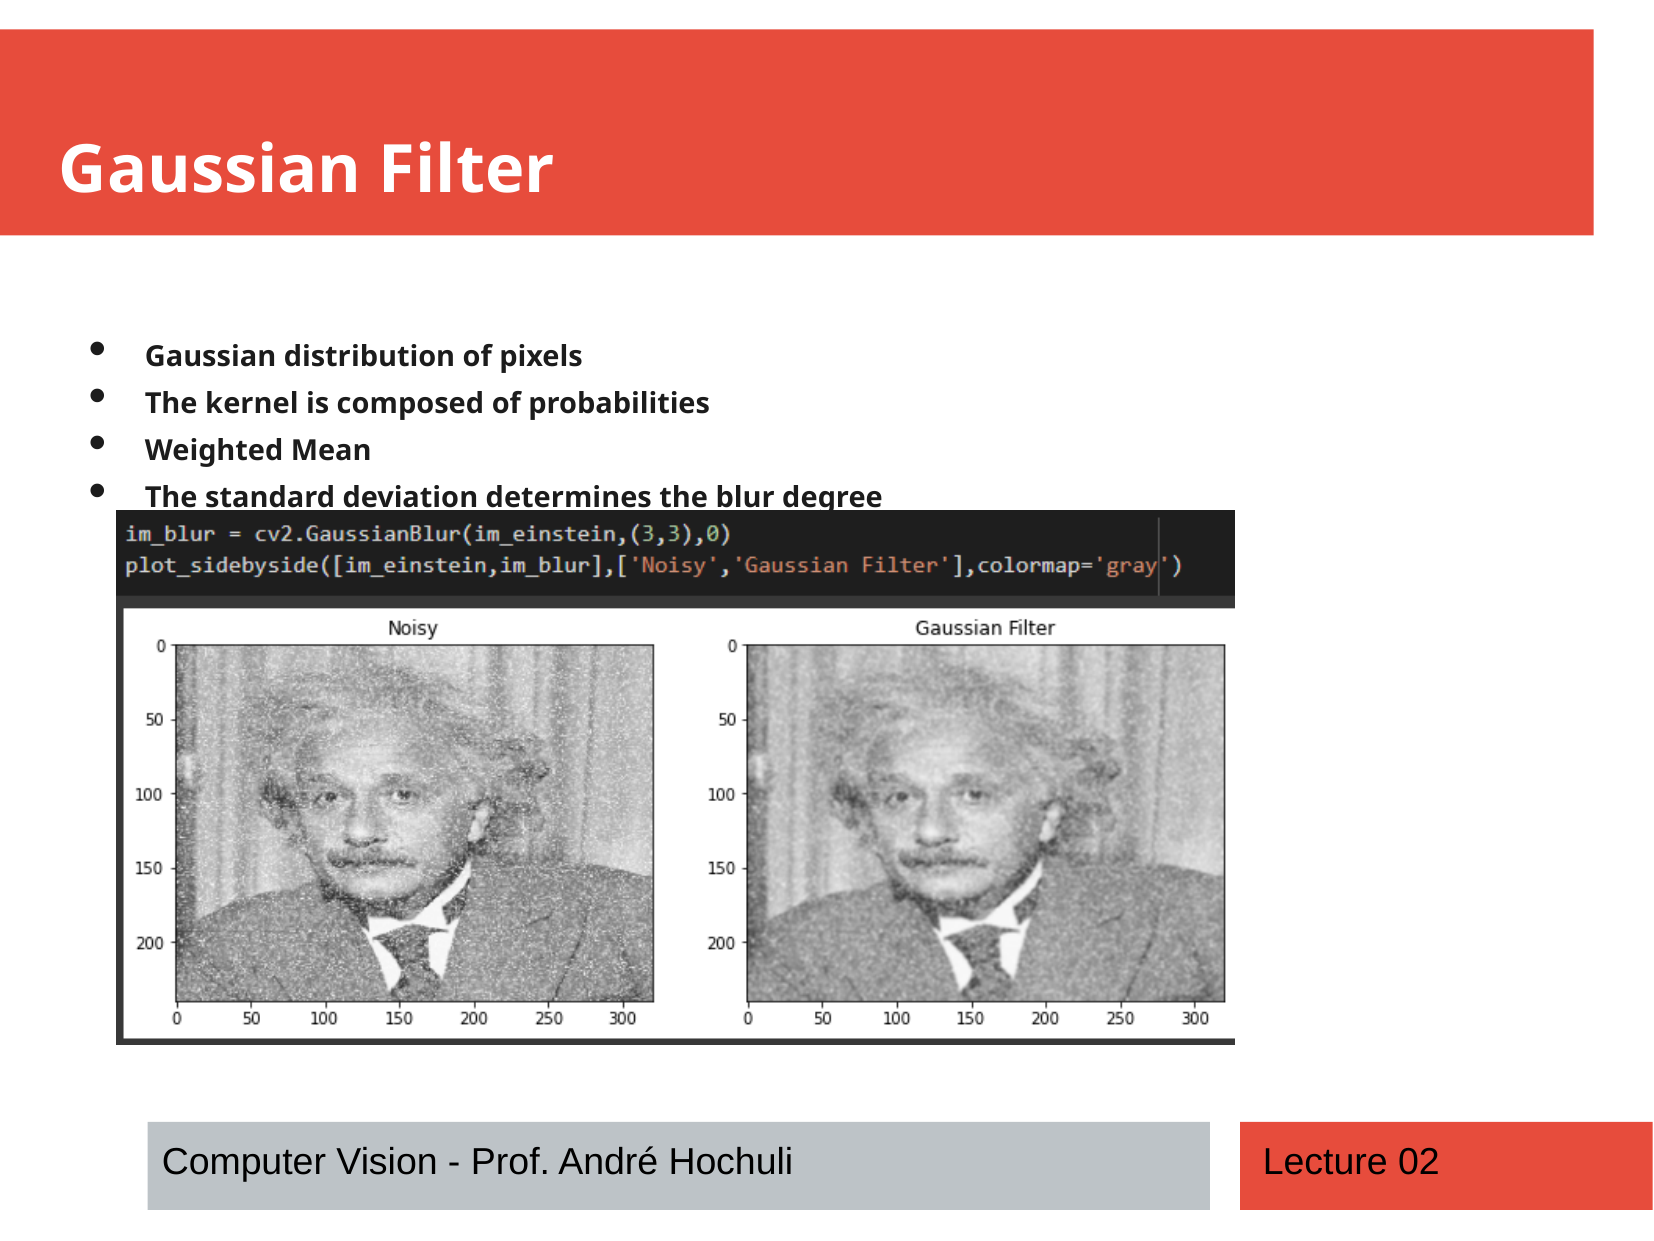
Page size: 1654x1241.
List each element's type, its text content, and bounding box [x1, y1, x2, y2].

text_box Gaussian distribution of pixels The kernel is composed of probabilities Weighted Mean The standard deviation determines the blur degree [88, 324, 1594, 1092]
text_box Gaussian Filter [58, 58, 1594, 206]
text_box Computer Vision - Prof. André Hochuli [147, 1129, 1205, 1189]
picture [116, 510, 1235, 1046]
text_box Lecture 02 [1248, 1129, 1623, 1189]
